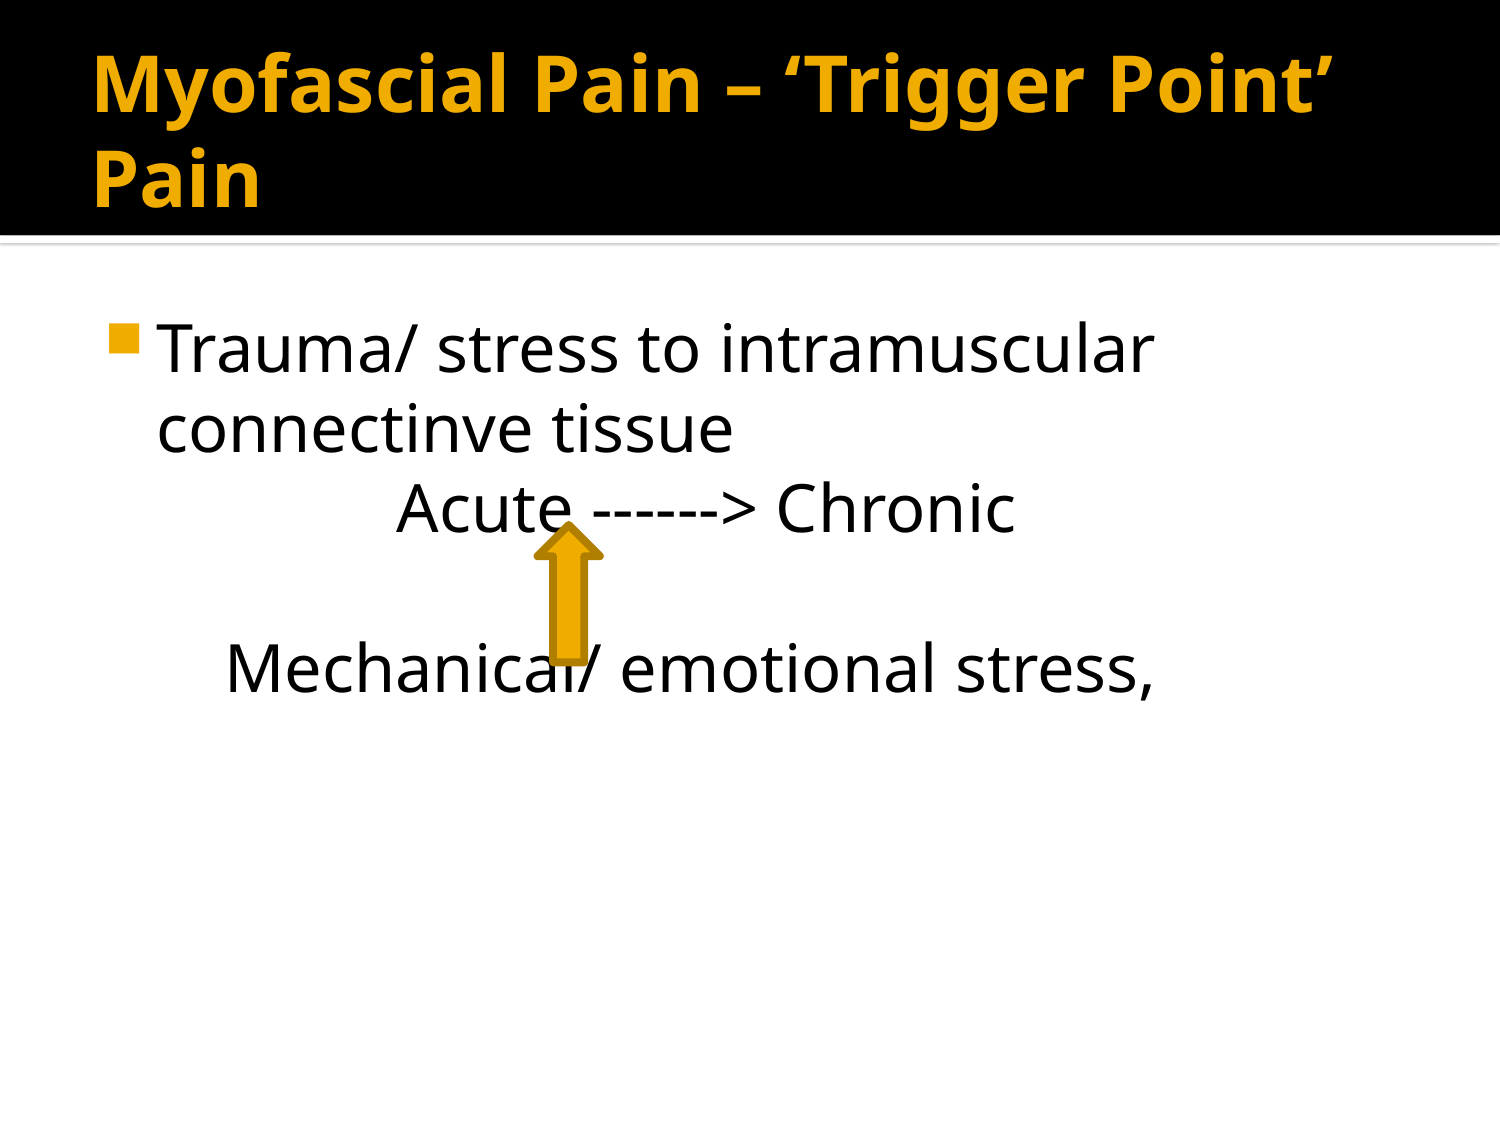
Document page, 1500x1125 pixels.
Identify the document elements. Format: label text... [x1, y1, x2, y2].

list Trauma/ stress to intramuscular connectinve tissue Acute ------> Chronic Mechanical/ emotional stress, [75, 291, 1425, 1050]
text_box [533, 521, 604, 667]
title Myofascial Pain – ‘Trigger Point’ Pain [75, 25, 1425, 231]
